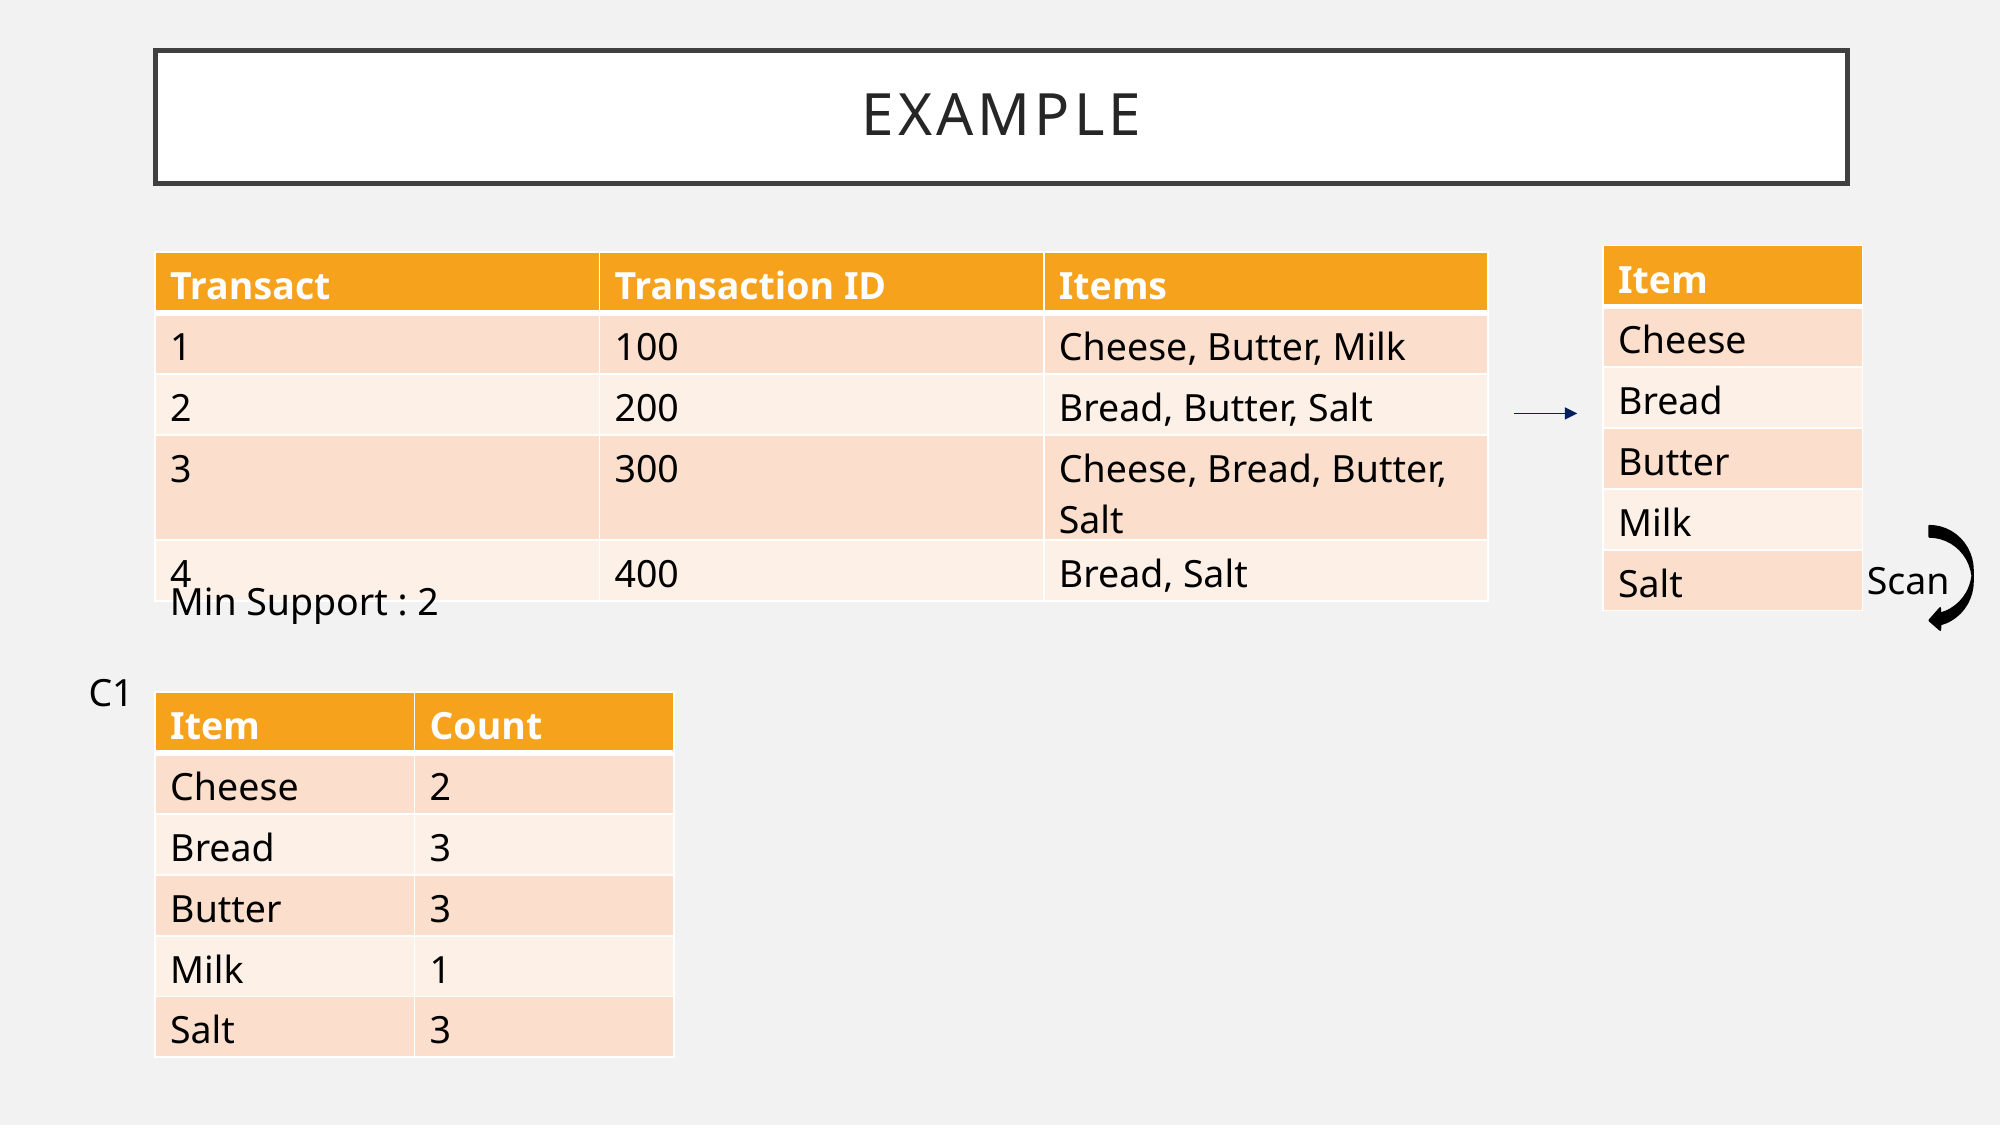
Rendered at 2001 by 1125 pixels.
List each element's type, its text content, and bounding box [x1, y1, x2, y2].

table_cell 300 [600, 436, 1043, 539]
text_box [1928, 524, 1974, 609]
title EXAMPLE [153, 48, 1850, 186]
table_cell 3 [156, 436, 599, 539]
table_cell Salt [156, 997, 414, 1056]
table_header Count [415, 693, 673, 750]
table_cell 1 [156, 316, 599, 373]
table_cell Cheese [1604, 309, 1862, 366]
table_cell Cheese [156, 756, 414, 813]
table_cell 1 [415, 937, 673, 996]
table_cell 400 [600, 541, 1043, 570]
text_box [1928, 610, 1964, 631]
table_cell Butter [156, 876, 414, 935]
table_header Item [156, 693, 414, 750]
table_cell Cheese, Bread, Butter, Salt [1045, 436, 1487, 539]
table_cell Bread [156, 815, 414, 874]
table_header Item [1604, 246, 1862, 304]
table_cell 2 [156, 375, 599, 434]
table_header Items [1045, 253, 1487, 310]
table_cell Bread, Salt [1045, 541, 1487, 570]
text_box [155, 241, 1952, 496]
table_cell Bread, Butter, Salt [1045, 375, 1487, 434]
text_box Scan [1863, 549, 1965, 610]
text_box C1 [73, 662, 190, 722]
table_cell 4 [156, 541, 599, 570]
table_cell 3 [415, 876, 673, 935]
table_cell 2 [415, 756, 673, 813]
table_header Transaction ID [600, 253, 1043, 310]
table_cell Milk [156, 937, 414, 996]
table_cell Bread [1604, 368, 1862, 427]
text_box Min Support : 2 [155, 570, 1489, 631]
table_cell Butter [1604, 429, 1862, 488]
table_cell Milk [1604, 490, 1862, 549]
table_cell 100 [600, 316, 1043, 373]
table_cell 200 [600, 375, 1043, 434]
table_cell Salt [1604, 551, 1862, 610]
table_cell 3 [415, 997, 673, 1056]
table_cell Cheese, Butter, Milk [1045, 316, 1487, 373]
table_cell 3 [415, 815, 673, 874]
table_header Transact [156, 253, 599, 310]
